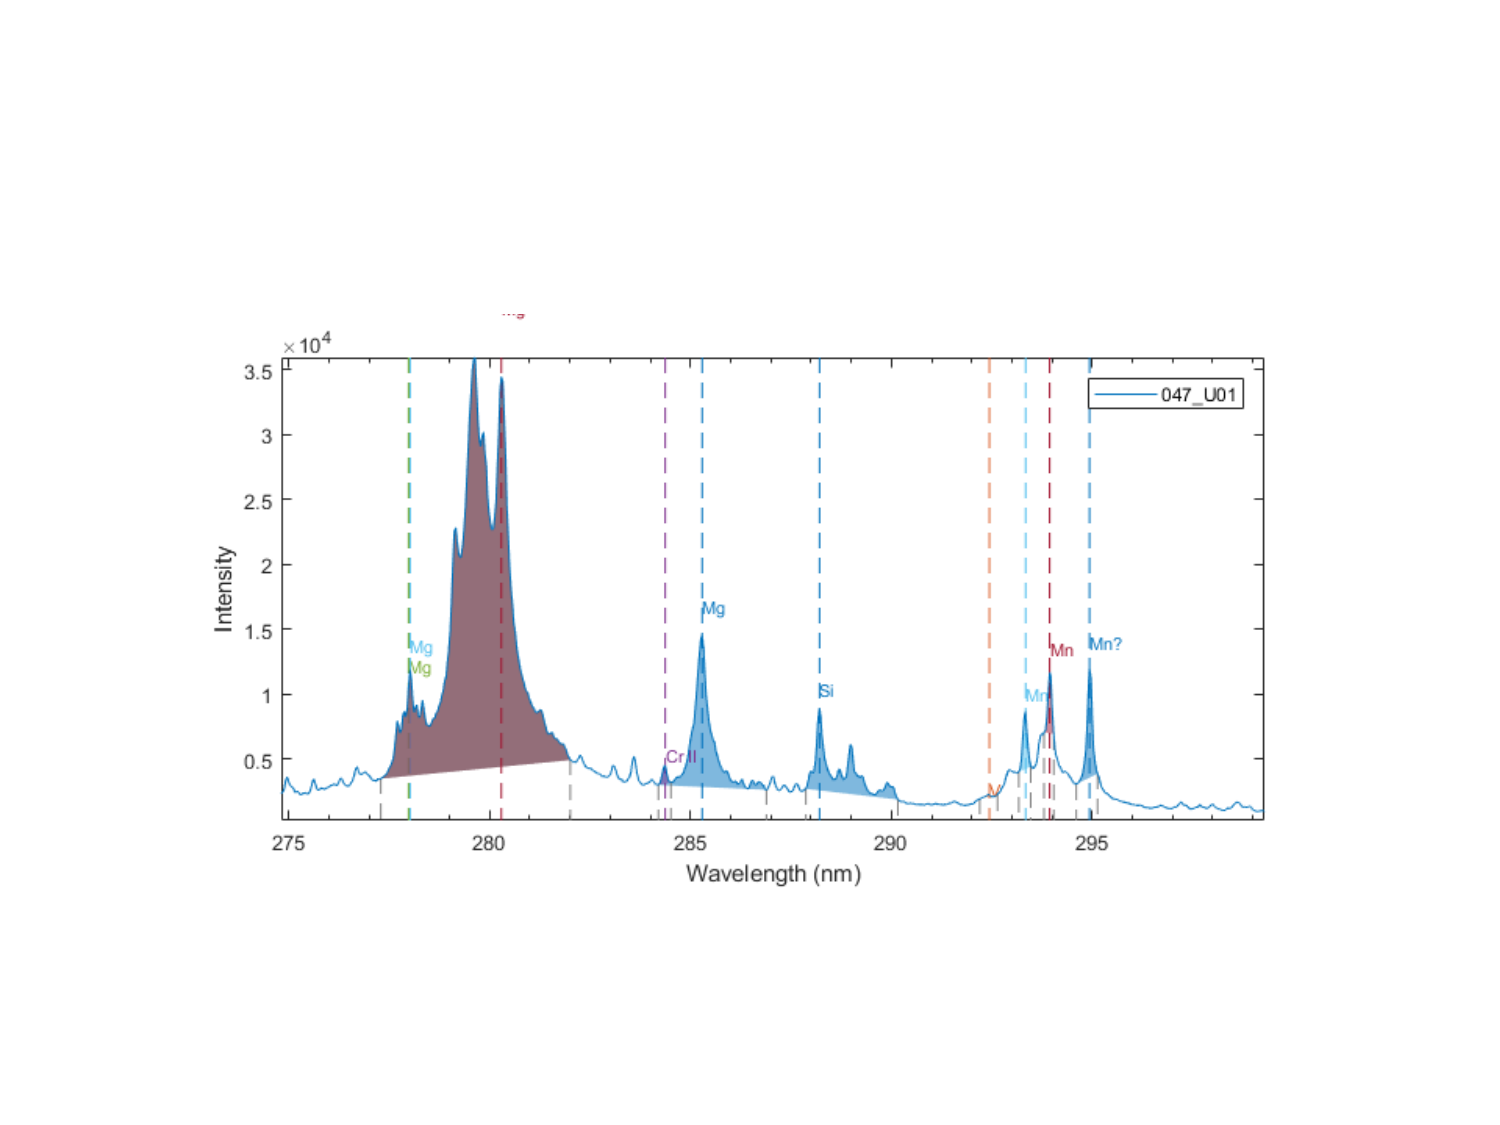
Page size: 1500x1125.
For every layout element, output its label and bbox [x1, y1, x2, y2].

picture [115, 314, 1385, 889]
